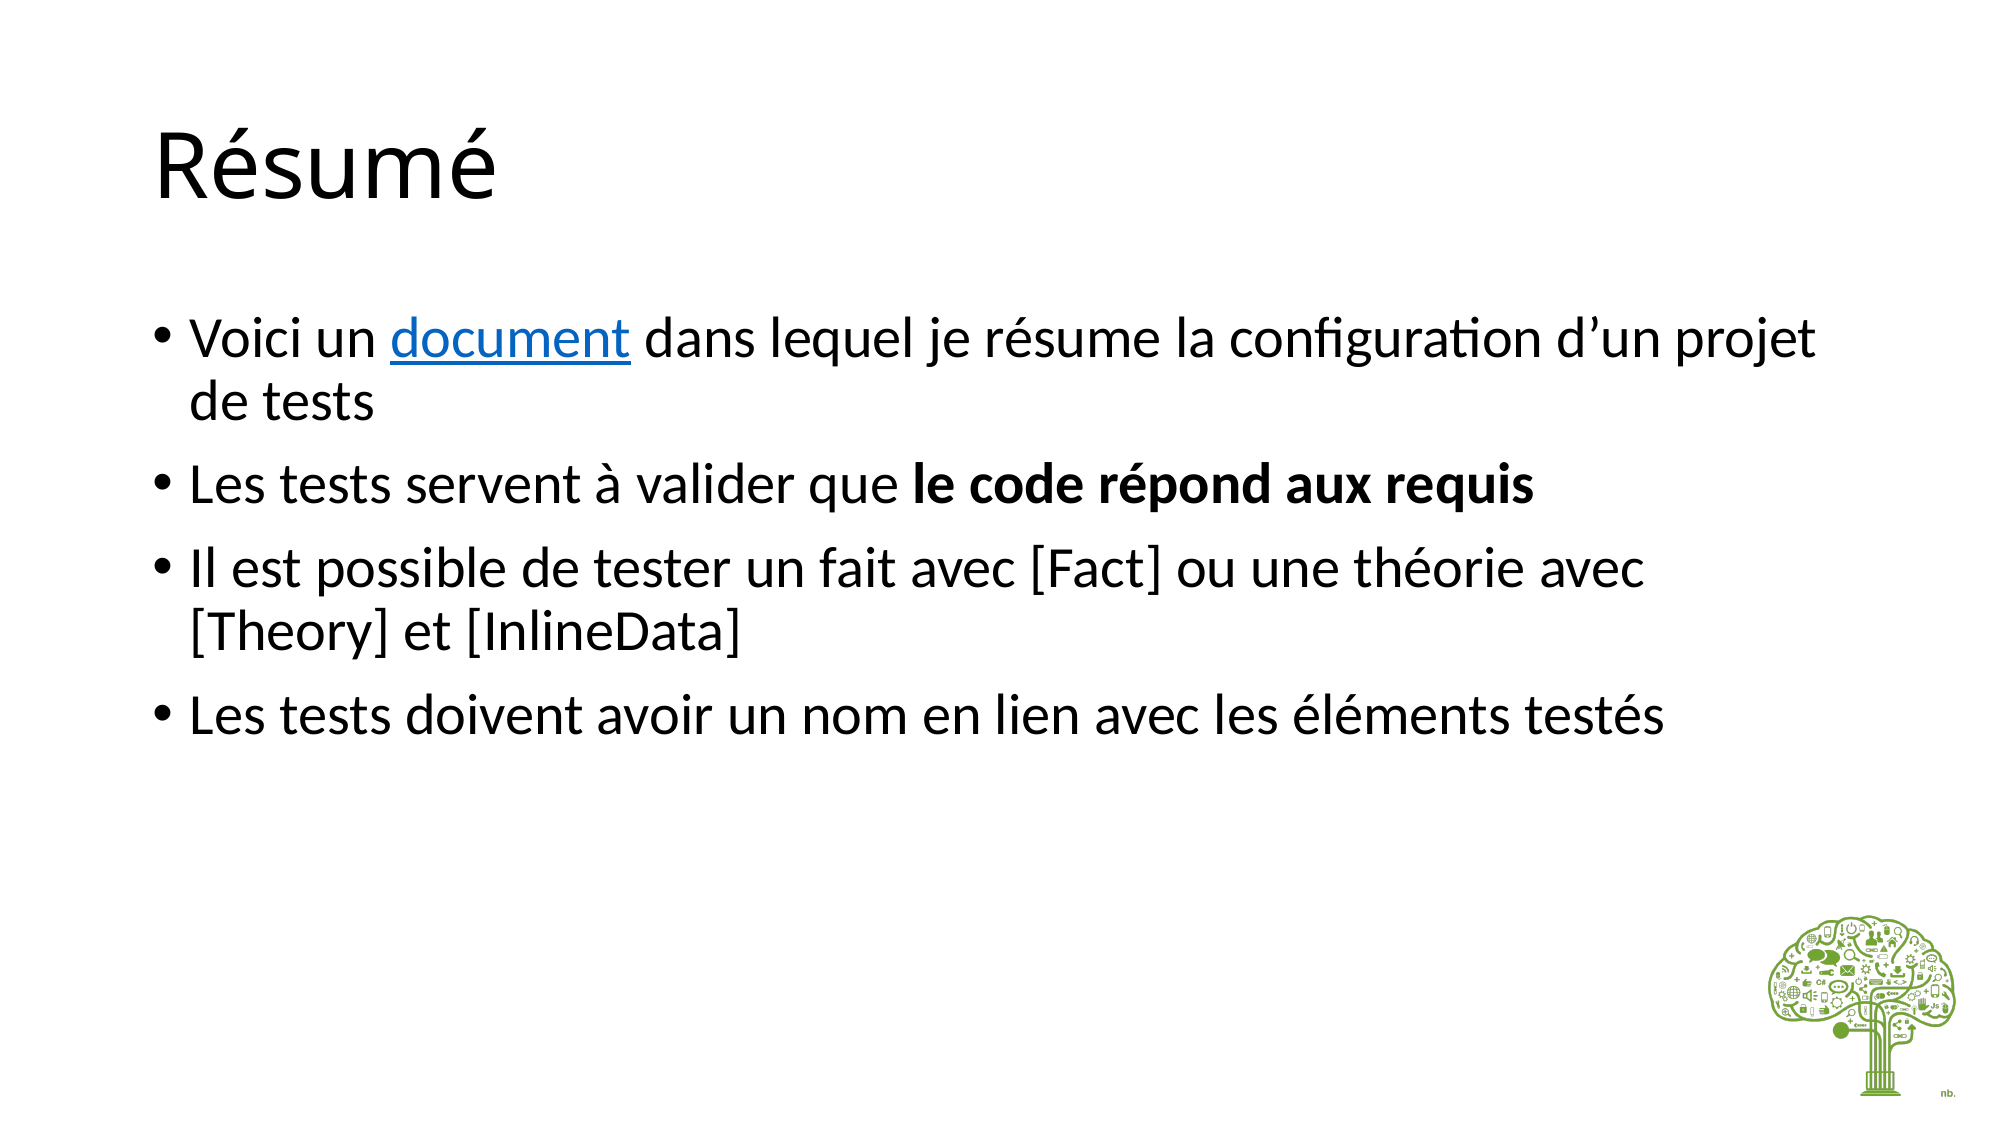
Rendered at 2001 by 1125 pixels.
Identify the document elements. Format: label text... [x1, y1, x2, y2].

picture [1753, 906, 1972, 1103]
list Voici un document dans lequel je résume la configuration d’un projet de tests Les tests servent à valider que le code répond aux requis Il est possible de tester un fait avec [Fact] ou une théorie avec [Theory] et [InlineData] Les tests doivent avoir un nom en lien avec les éléments testés [137, 299, 1863, 1014]
title Résumé [137, 59, 1863, 278]
